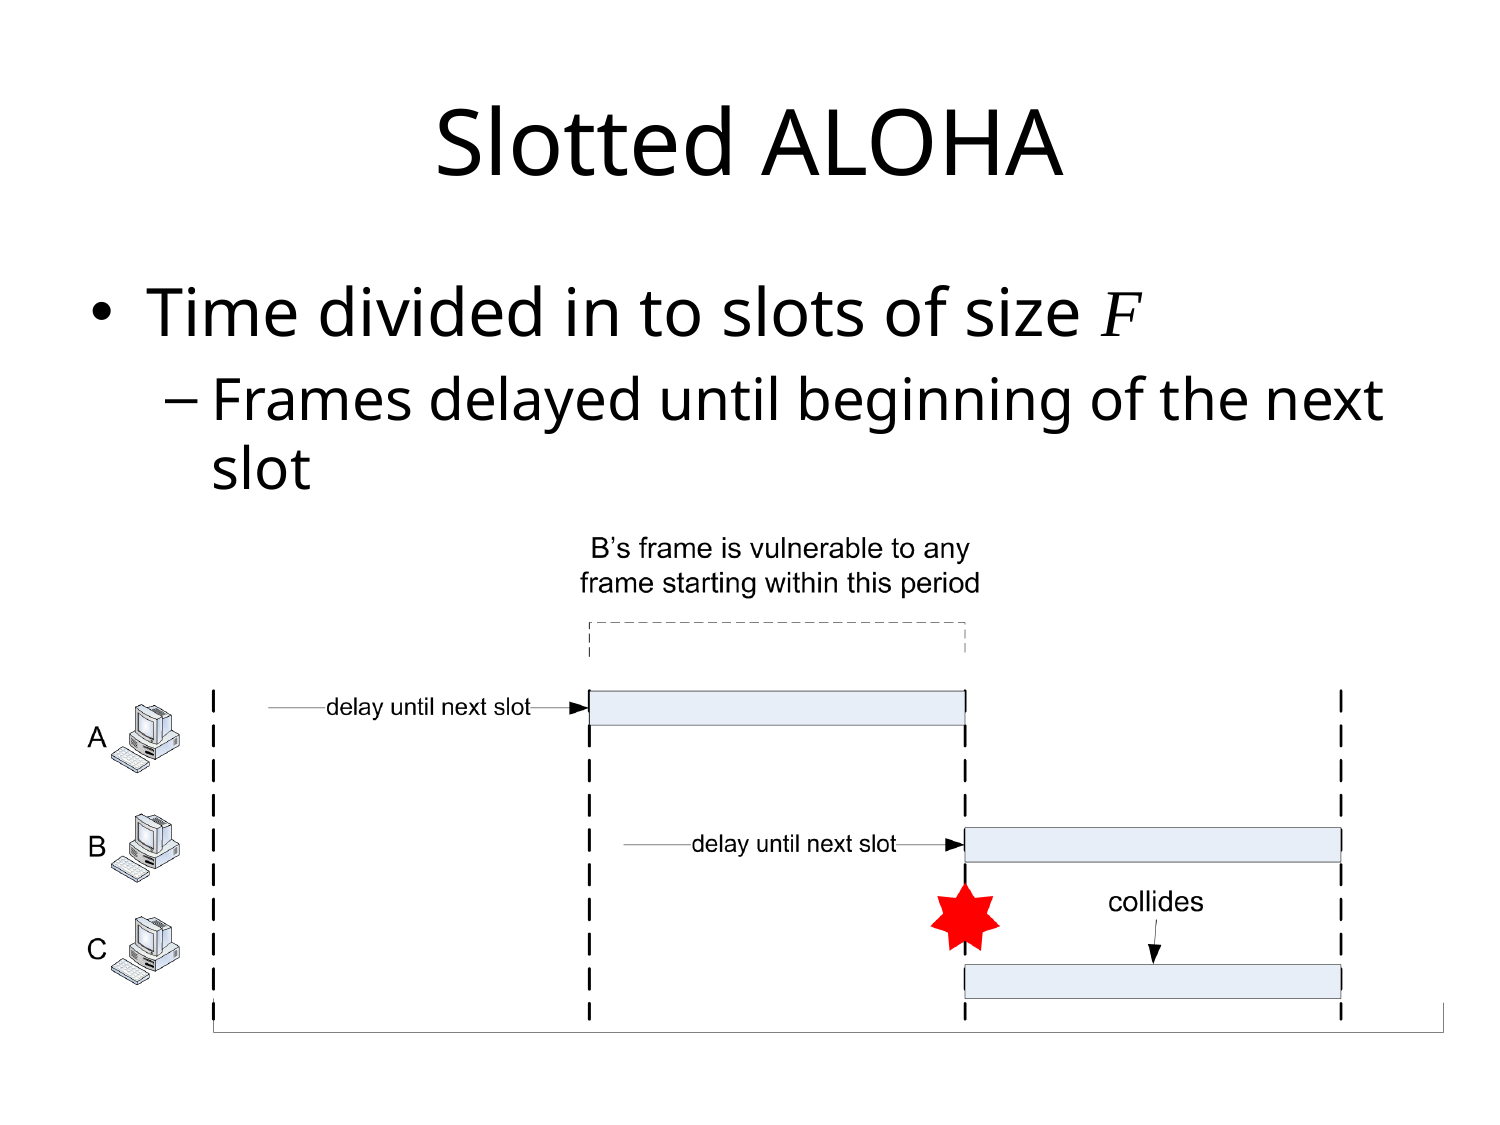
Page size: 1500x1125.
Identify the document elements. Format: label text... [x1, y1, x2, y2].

title Slotted ALOHA [75, 45, 1425, 233]
list Time divided in to slots of size F Frames delayed until beginning of the next slot [75, 262, 1425, 1005]
picture [85, 526, 1445, 1033]
